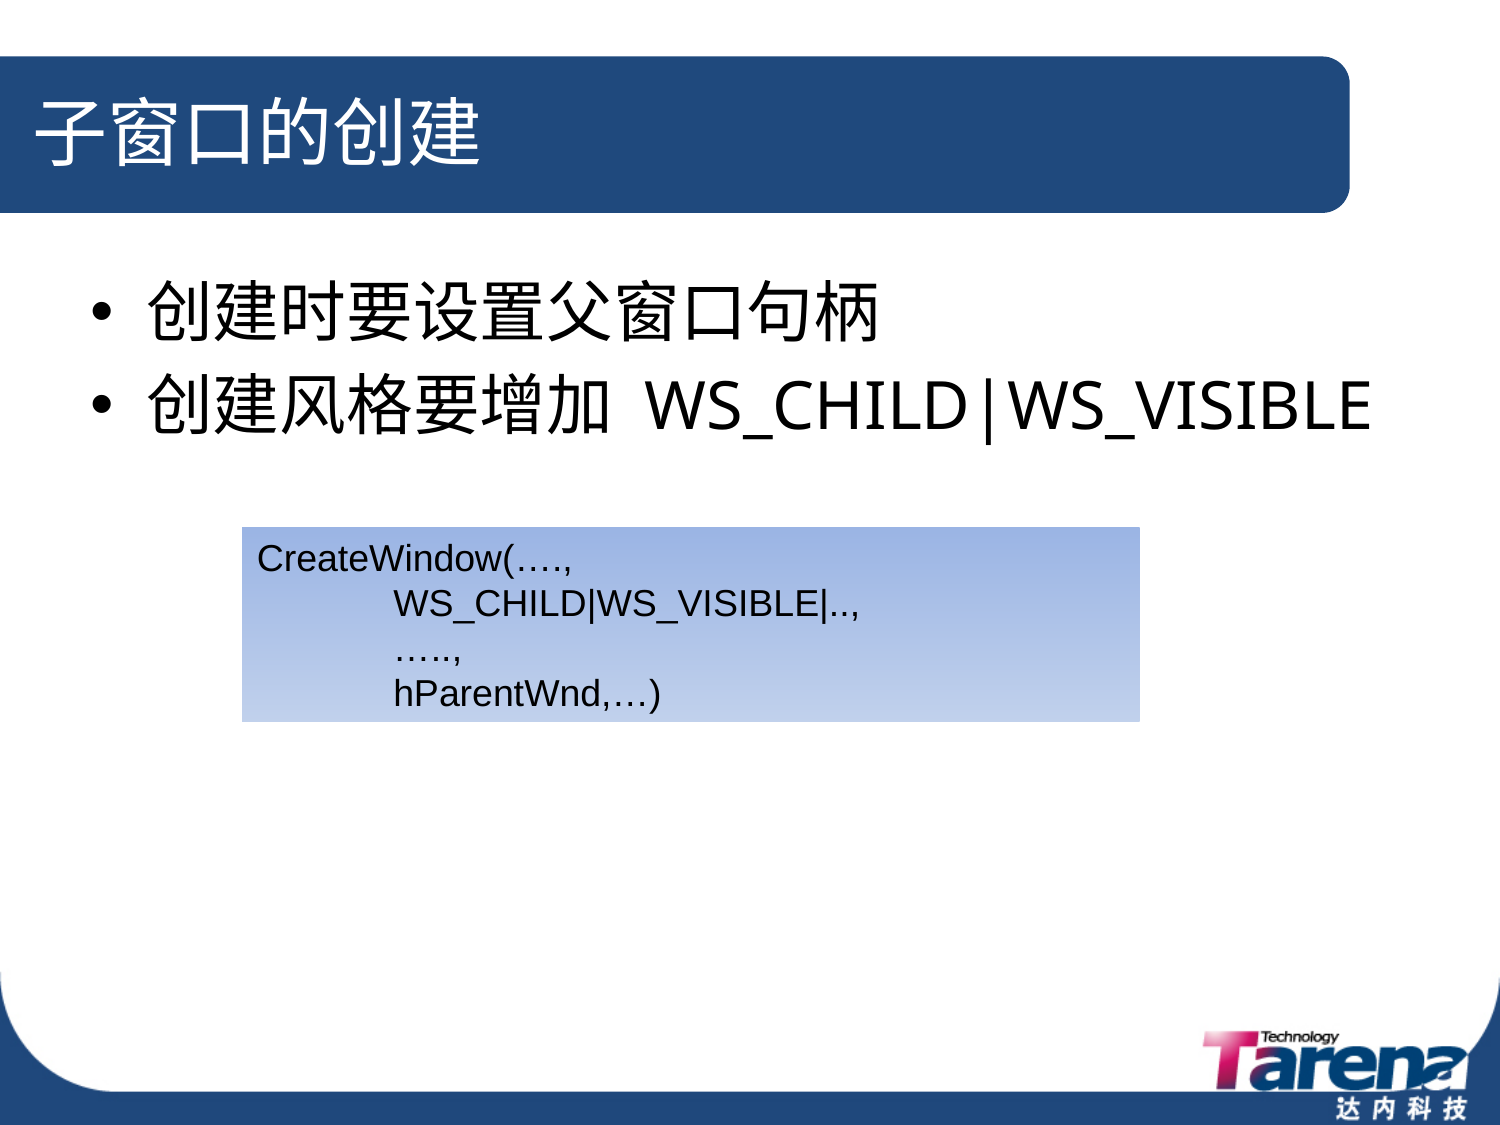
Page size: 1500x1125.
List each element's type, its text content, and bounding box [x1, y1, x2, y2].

text_box CreateWindow(…., WS_CHILD|WS_VISIBLE|.., ….., hParentWnd,…) [242, 527, 1140, 722]
list 创建时要设置父窗口句柄 创建风格要增加 WS_CHILD|WS_VISIBLE [74, 262, 1426, 1006]
picture [0, 0, 1500, 1125]
title 子窗口的创建 [17, 54, 1364, 208]
